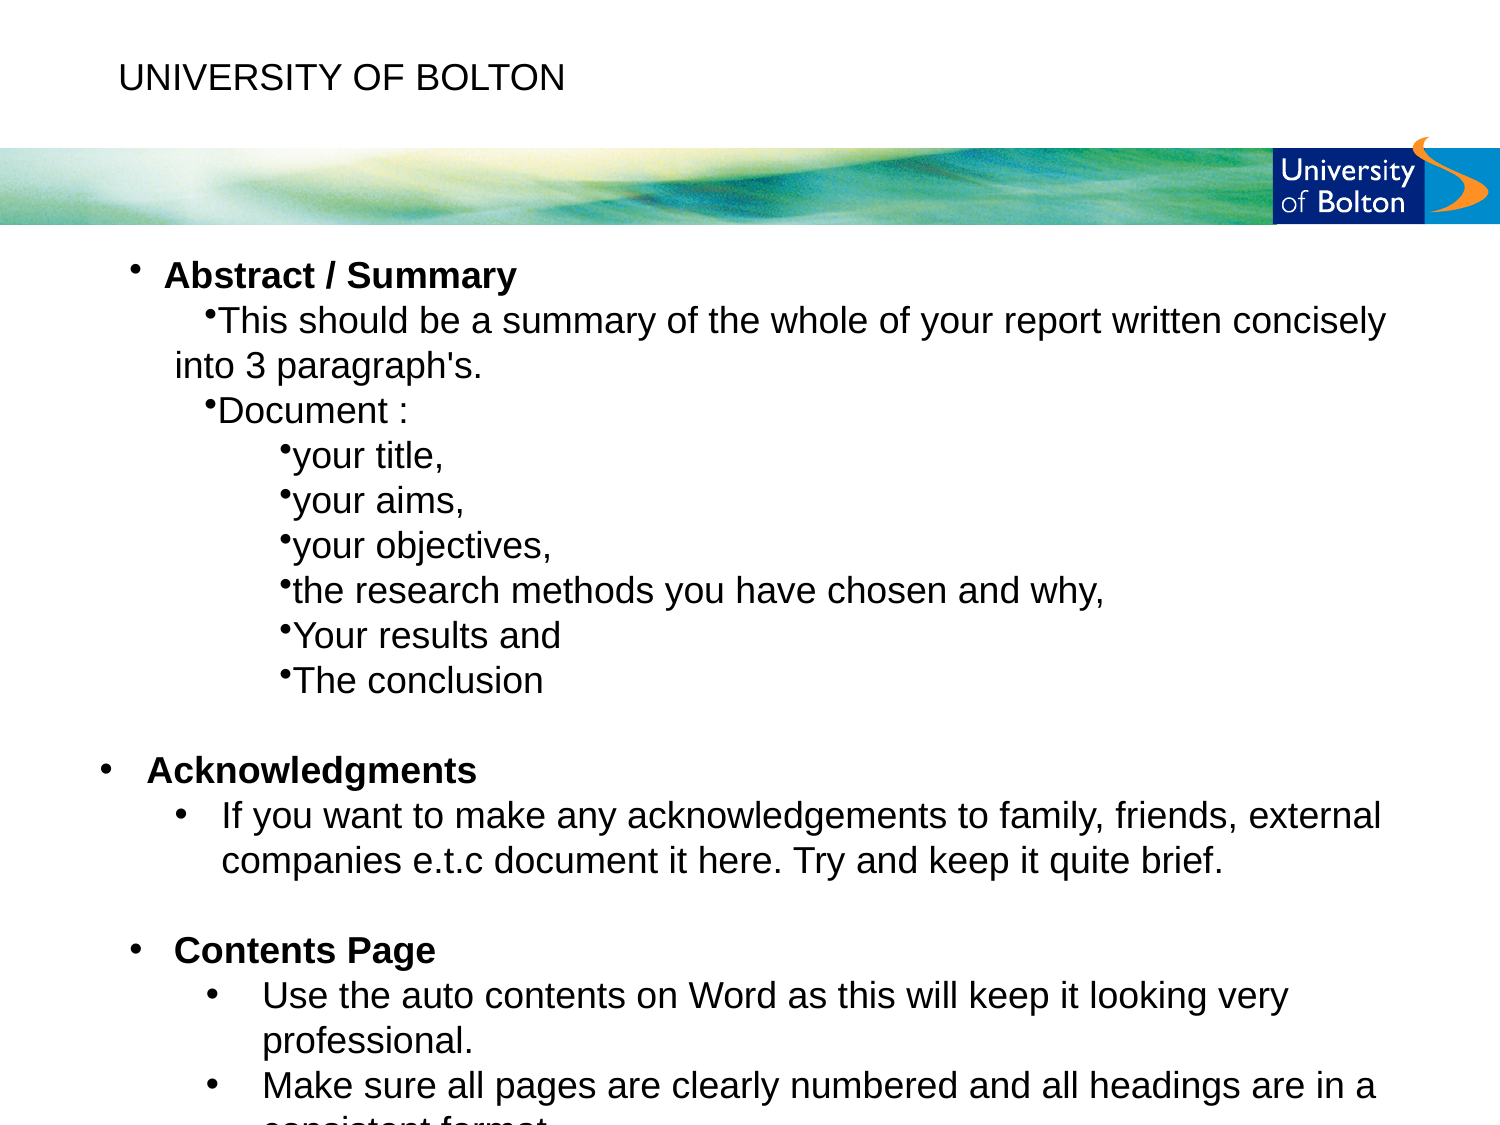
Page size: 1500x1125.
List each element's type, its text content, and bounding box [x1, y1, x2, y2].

text_box Abstract / Summary This should be a summary of the whole of your report written concisely into 3 paragraph's. Document : your title, your aims, your objectives, the research methods you have chosen and why, Your results and The conclusion Acknowledgments If you want to make any acknowledgements to family, friends, external companies e.t.c document it here. Try and keep it quite brief. Contents Page Use the auto contents on Word as this will keep it looking very professional. Make sure all pages are clearly numbered and all headings are in a consistent format. [41, 243, 1447, 1125]
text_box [1272, 136, 1500, 225]
picture [0, 147, 1272, 225]
title UNIVERSITY OF BOLTON [75, 45, 610, 106]
